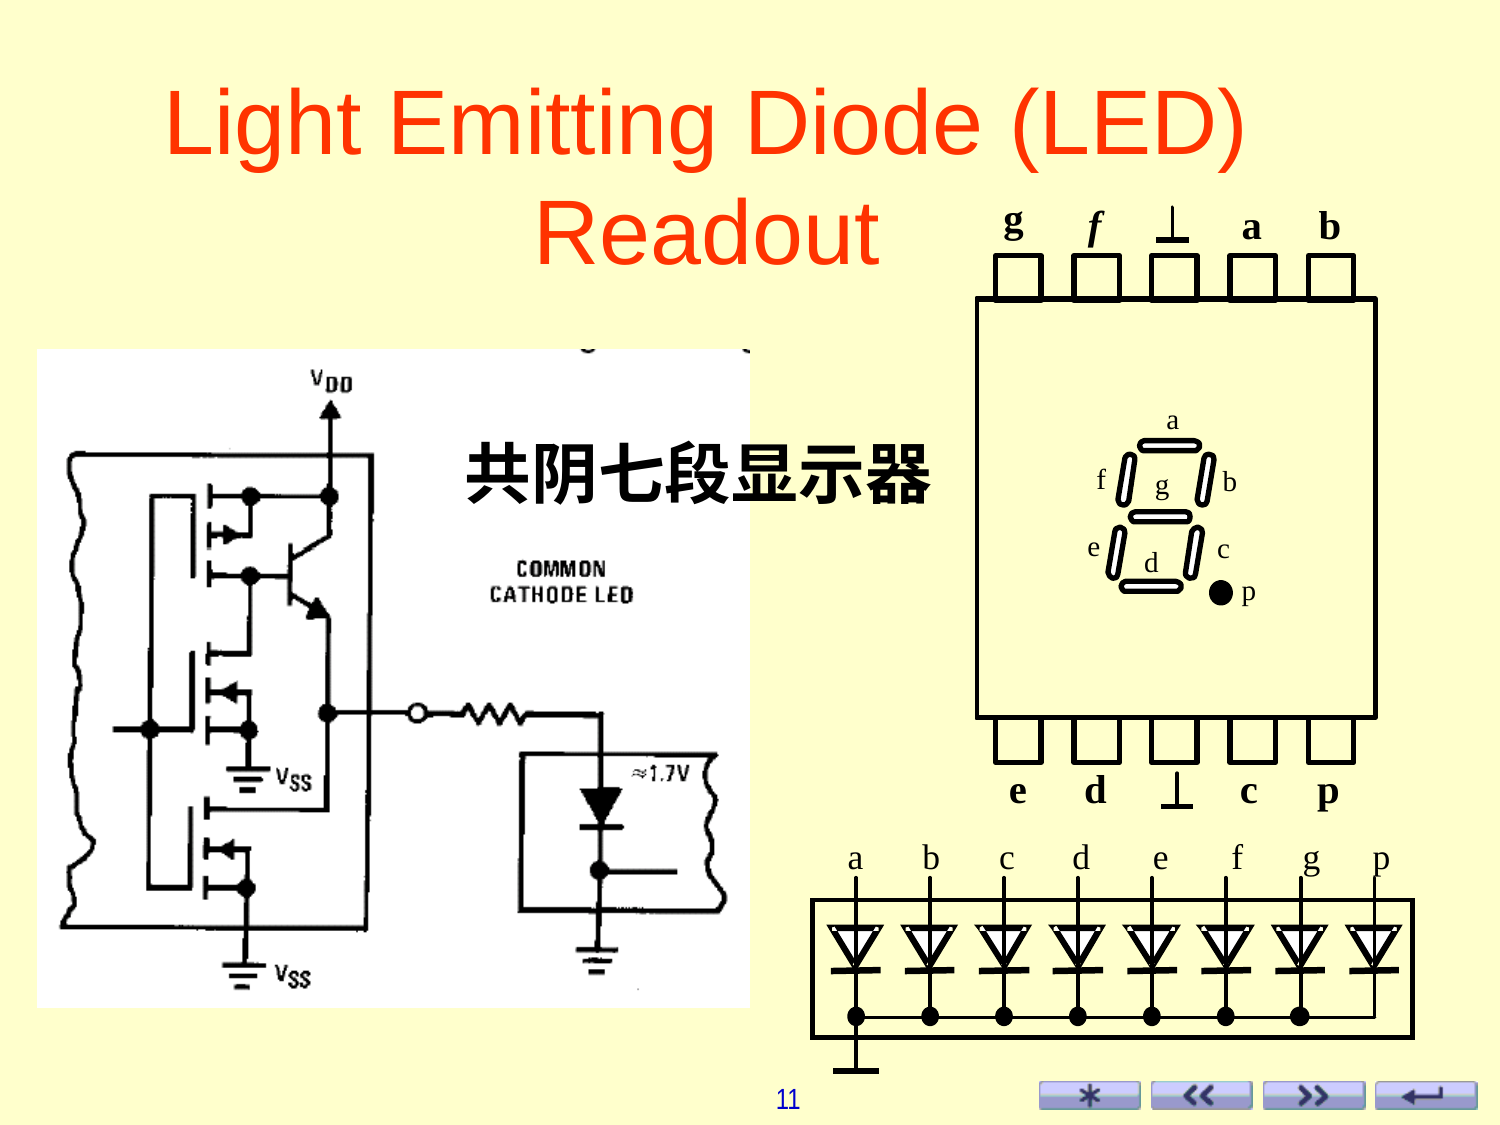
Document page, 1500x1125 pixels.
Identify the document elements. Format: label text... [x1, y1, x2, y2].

title Light Emitting Diode (LED) Readout [29, 66, 1385, 280]
text_box 共阴七段显示器 [750, 424, 974, 520]
picture [1151, 1081, 1253, 1110]
picture [1263, 1081, 1366, 1110]
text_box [799, 837, 1425, 1077]
picture [1039, 1081, 1141, 1110]
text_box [974, 187, 1379, 825]
picture [37, 349, 750, 1008]
picture [1375, 1081, 1478, 1110]
